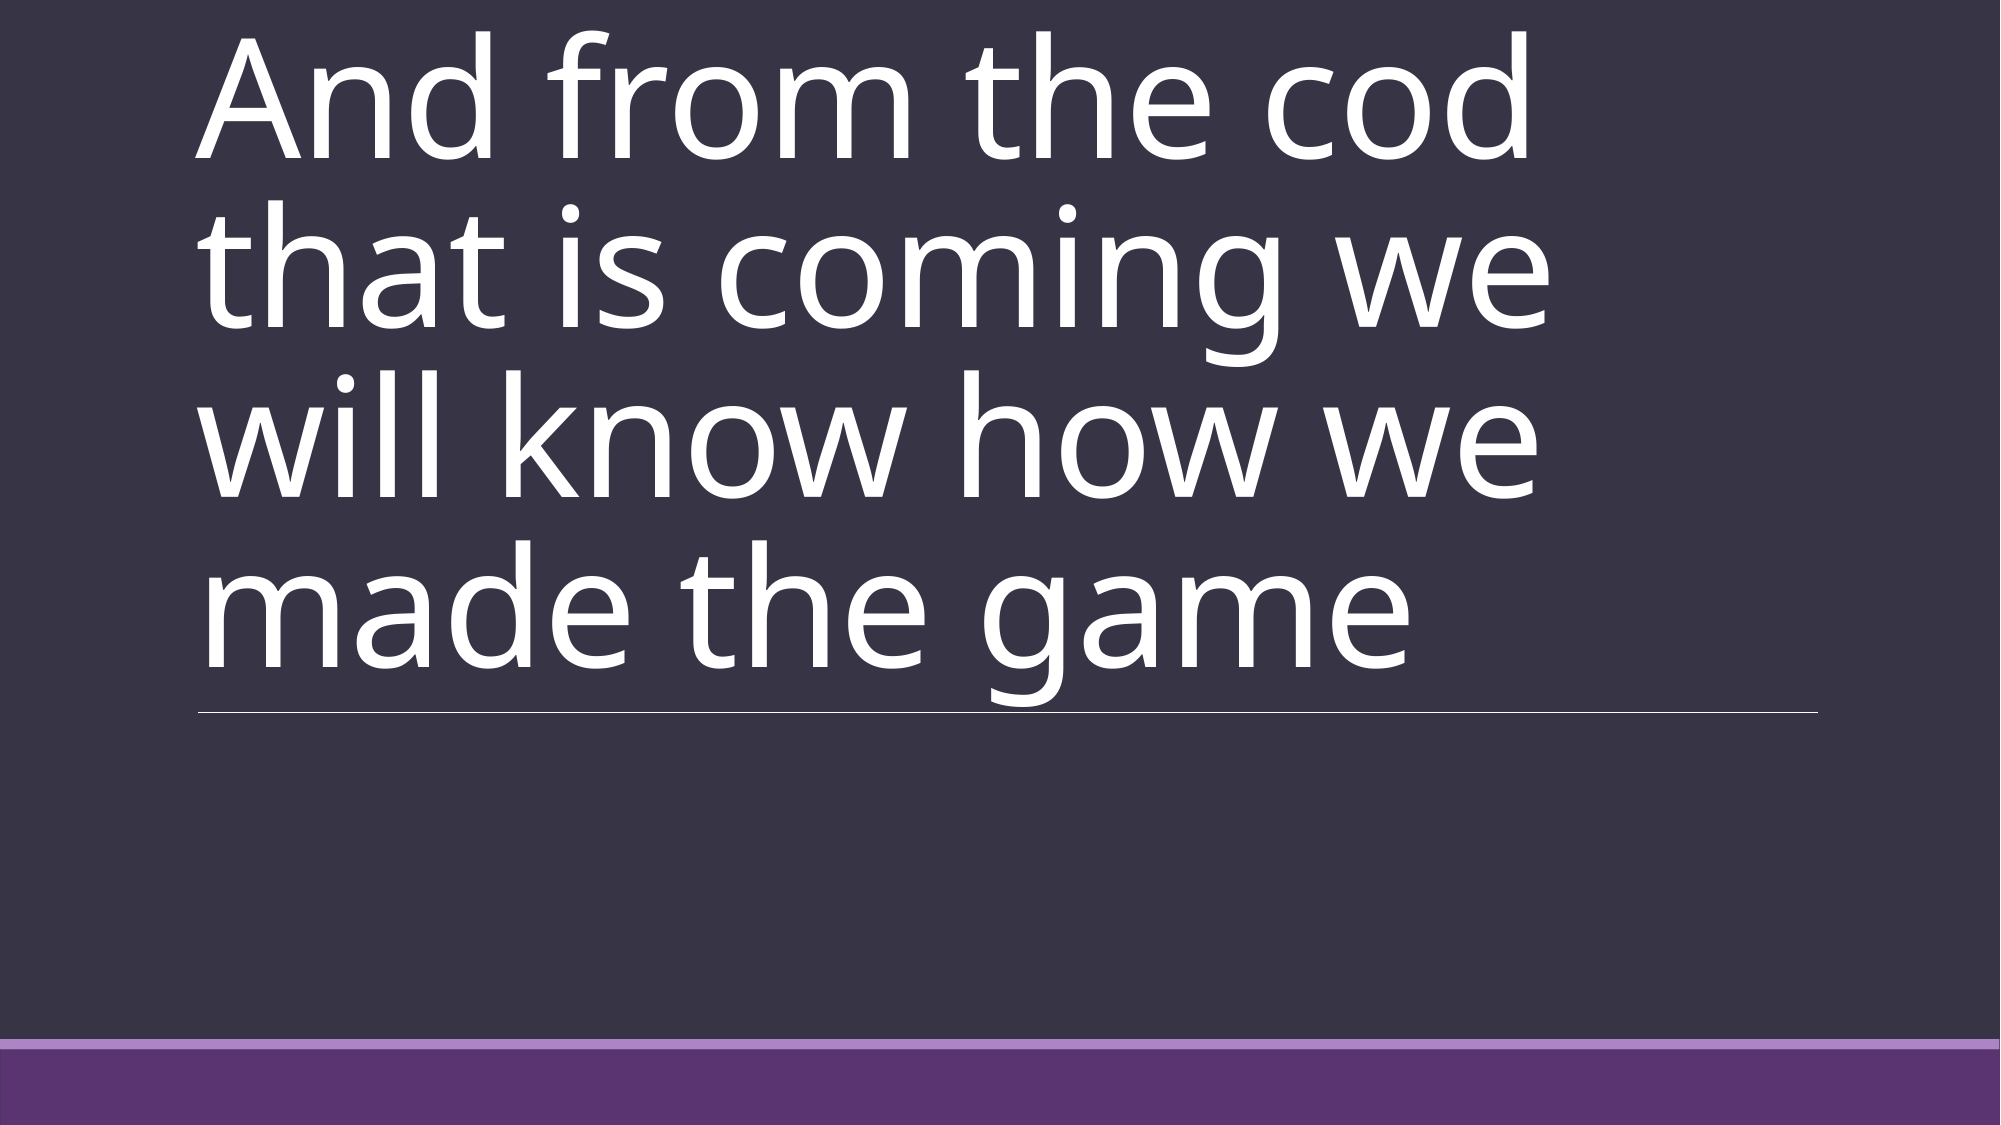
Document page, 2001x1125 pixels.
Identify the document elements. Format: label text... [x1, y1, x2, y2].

title And from the cod that is coming we will know how we made the game [180, 124, 1830, 710]
